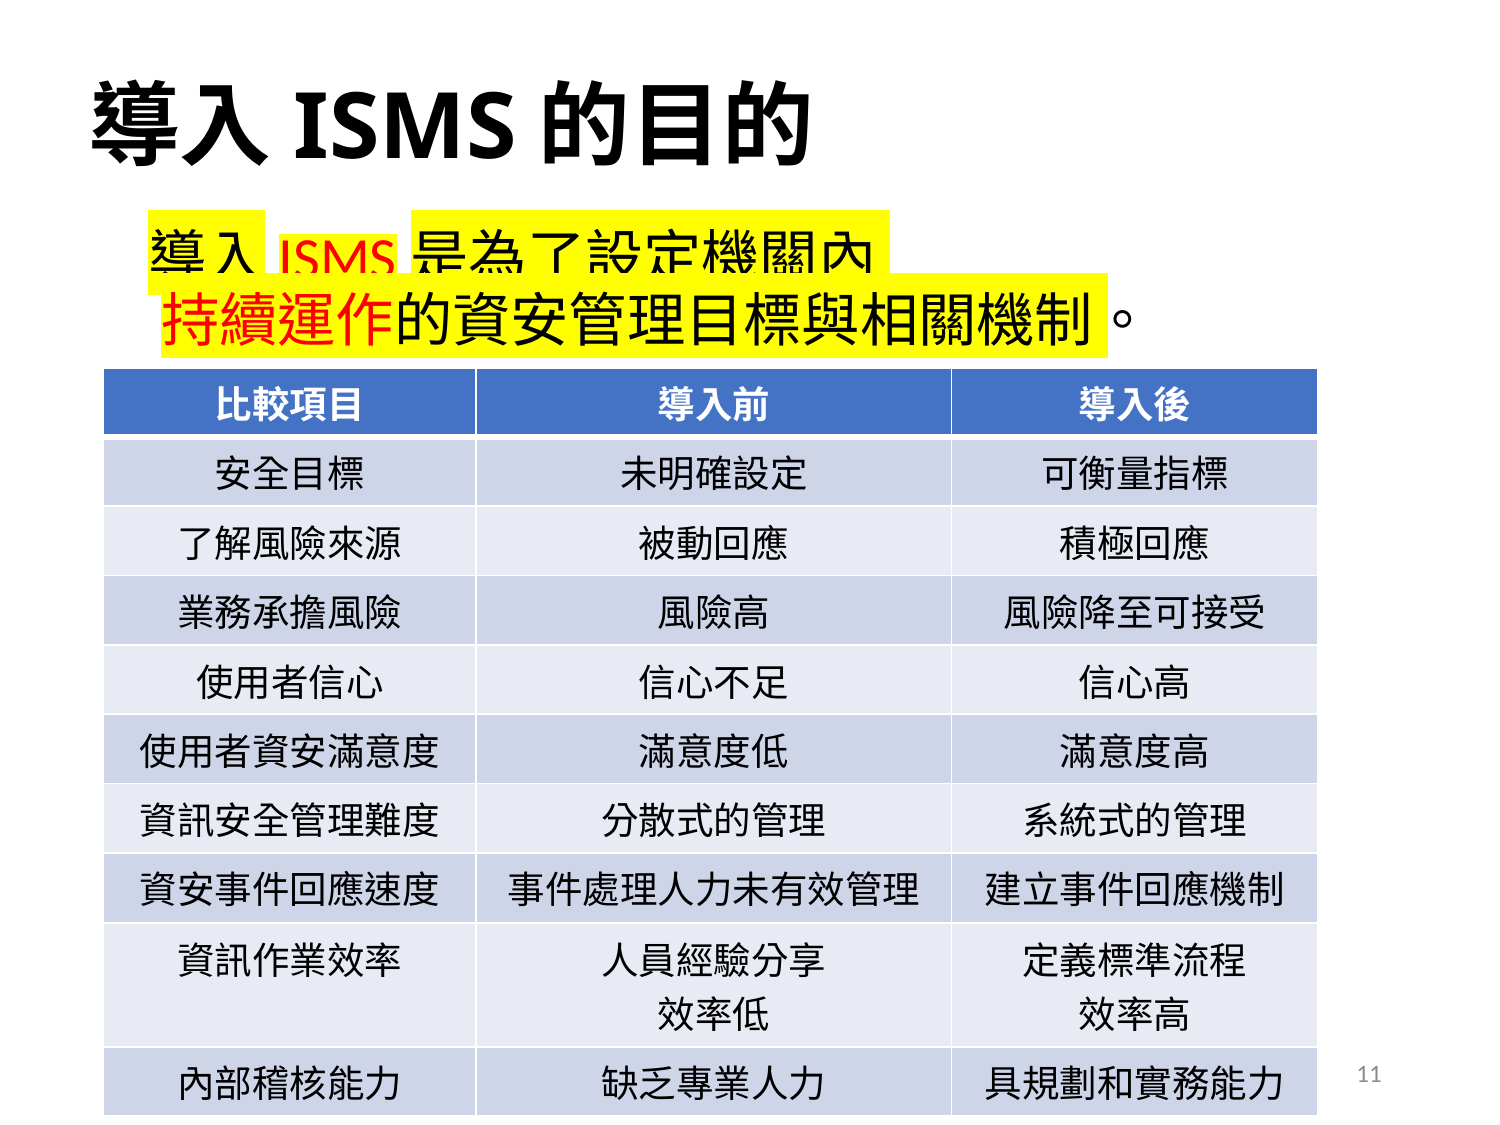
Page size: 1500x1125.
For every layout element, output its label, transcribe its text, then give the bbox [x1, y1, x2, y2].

table_cell 業務承擔風險 [104, 576, 475, 644]
table_cell 建立事件回應機制 [952, 854, 1317, 922]
table_header 導入前 [477, 369, 951, 434]
table_cell 定義標準流程 效率高 [952, 924, 1317, 1046]
table_cell 滿意度低 [477, 715, 951, 783]
table_cell 積極回應 [952, 507, 1317, 575]
table_cell 被動回應 [477, 507, 951, 575]
table_cell 分散式的管理 [477, 784, 951, 852]
table_cell 未明確設定 [477, 440, 951, 505]
table_cell 可衡量指標 [952, 440, 1317, 505]
table_cell 系統式的管理 [952, 784, 1317, 852]
table_cell 風險降至可接受 [952, 576, 1317, 644]
table_header 比較項目 [104, 369, 475, 434]
list 導入ISMS是為了設定機關內 持續運作的資安管理目標與相關機制。 [133, 220, 1124, 367]
title 導入ISMS的目的 [73, 20, 1367, 238]
table_cell 人員經驗分享 效率低 [477, 924, 951, 1046]
table_cell 安全目標 [104, 440, 475, 505]
table_cell 內部稽核能力 [104, 1048, 475, 1115]
table_cell 資安事件回應速度 [104, 854, 475, 922]
table_cell 風險高 [477, 576, 951, 644]
table_cell 信心高 [952, 646, 1317, 713]
table_cell 資訊作業效率 [104, 924, 475, 1046]
table_cell 具規劃和實務能力 [952, 1048, 1317, 1115]
table_cell 缺乏專業人力 [477, 1048, 951, 1115]
table_cell 滿意度高 [952, 715, 1317, 783]
table_cell 事件處理人力未有效管理 [477, 854, 951, 922]
table_cell 資訊安全管理難度 [104, 784, 475, 852]
slide_number 11 [1319, 1042, 1397, 1103]
table_cell 了解風險來源 [104, 507, 475, 575]
table_cell 信心不足 [477, 646, 951, 713]
table_cell 使用者信心 [104, 646, 475, 713]
table_cell 使用者資安滿意度 [104, 715, 475, 783]
table_header 導入後 [952, 369, 1317, 434]
